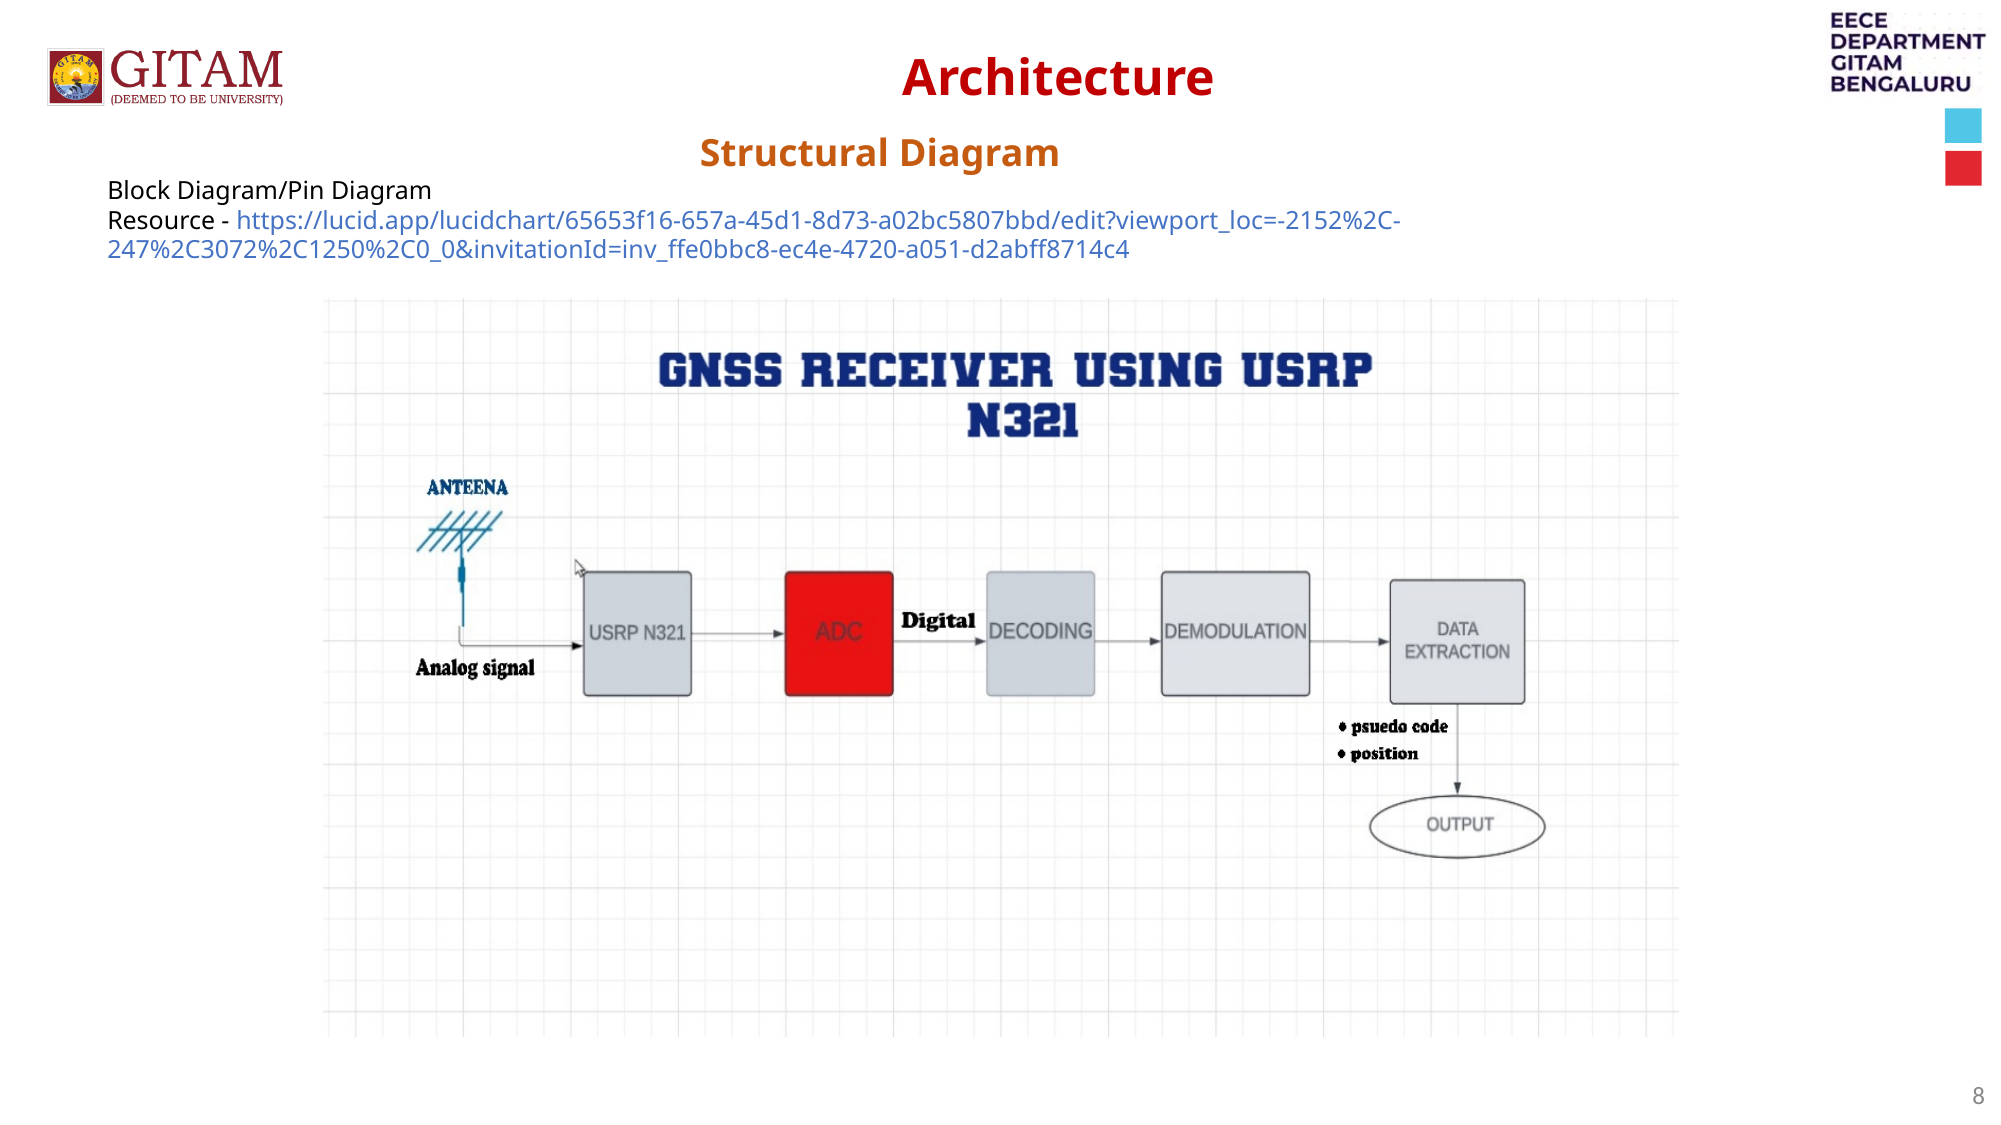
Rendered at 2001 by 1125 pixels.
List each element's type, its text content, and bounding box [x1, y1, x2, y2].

text_box Architecture [163, 38, 1889, 119]
picture [323, 298, 1679, 1037]
slide_number 8 [1550, 1065, 2000, 1125]
picture [43, 42, 163, 112]
text_box Structural Diagram Block Diagram/Pin Diagram Resource - https://lucid.app/lucidchart/65653f16-657a-45d1-8d73-a02bc5807bbd/edit?viewport_loc=-2152%2C-247%2C3072%2C1250%2C0_0&invitationId=inv_ffe0bbc8-ec4e-4720-a051-d2abff8714c4 [92, 121, 1908, 1063]
picture [1824, 1, 2000, 101]
